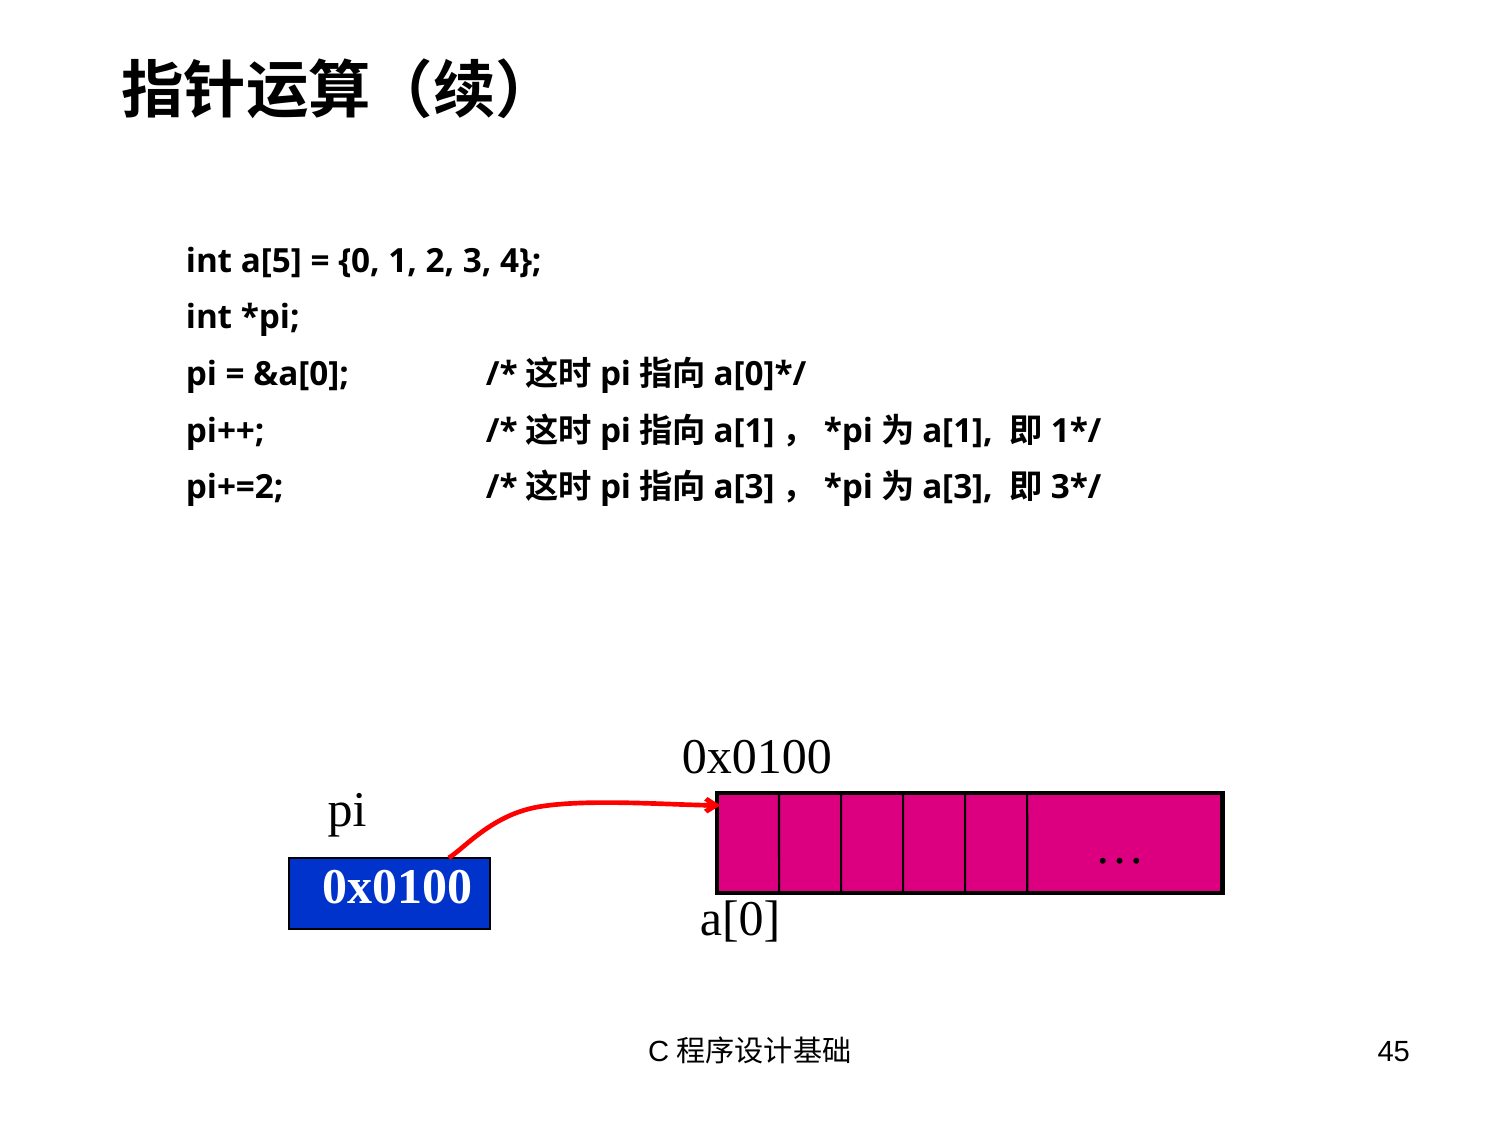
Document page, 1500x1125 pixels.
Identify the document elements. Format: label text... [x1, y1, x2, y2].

slide_number 45 [1074, 1024, 1426, 1103]
text_box int a[5] = {0, 1, 2, 3, 4}; int *pi; pi = &a[0]; /*这时pi指向a[0]*/ pi++; /*这时pi指向a[1]，*pi为a[1], 即1*/ pi+=2; /*这时pi指向a[3]，*pi为a[3], 即3*/ [171, 231, 1329, 513]
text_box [684, 792, 1223, 954]
text_box pi [312, 769, 402, 844]
text_box 指针运算（续） [106, 25, 1450, 164]
footer C程序设计基础 [512, 1024, 988, 1103]
text_box 0x0100 [307, 846, 514, 921]
text_box [463, 802, 679, 846]
text_box 0x0100 [667, 716, 869, 791]
text_box [289, 858, 490, 929]
